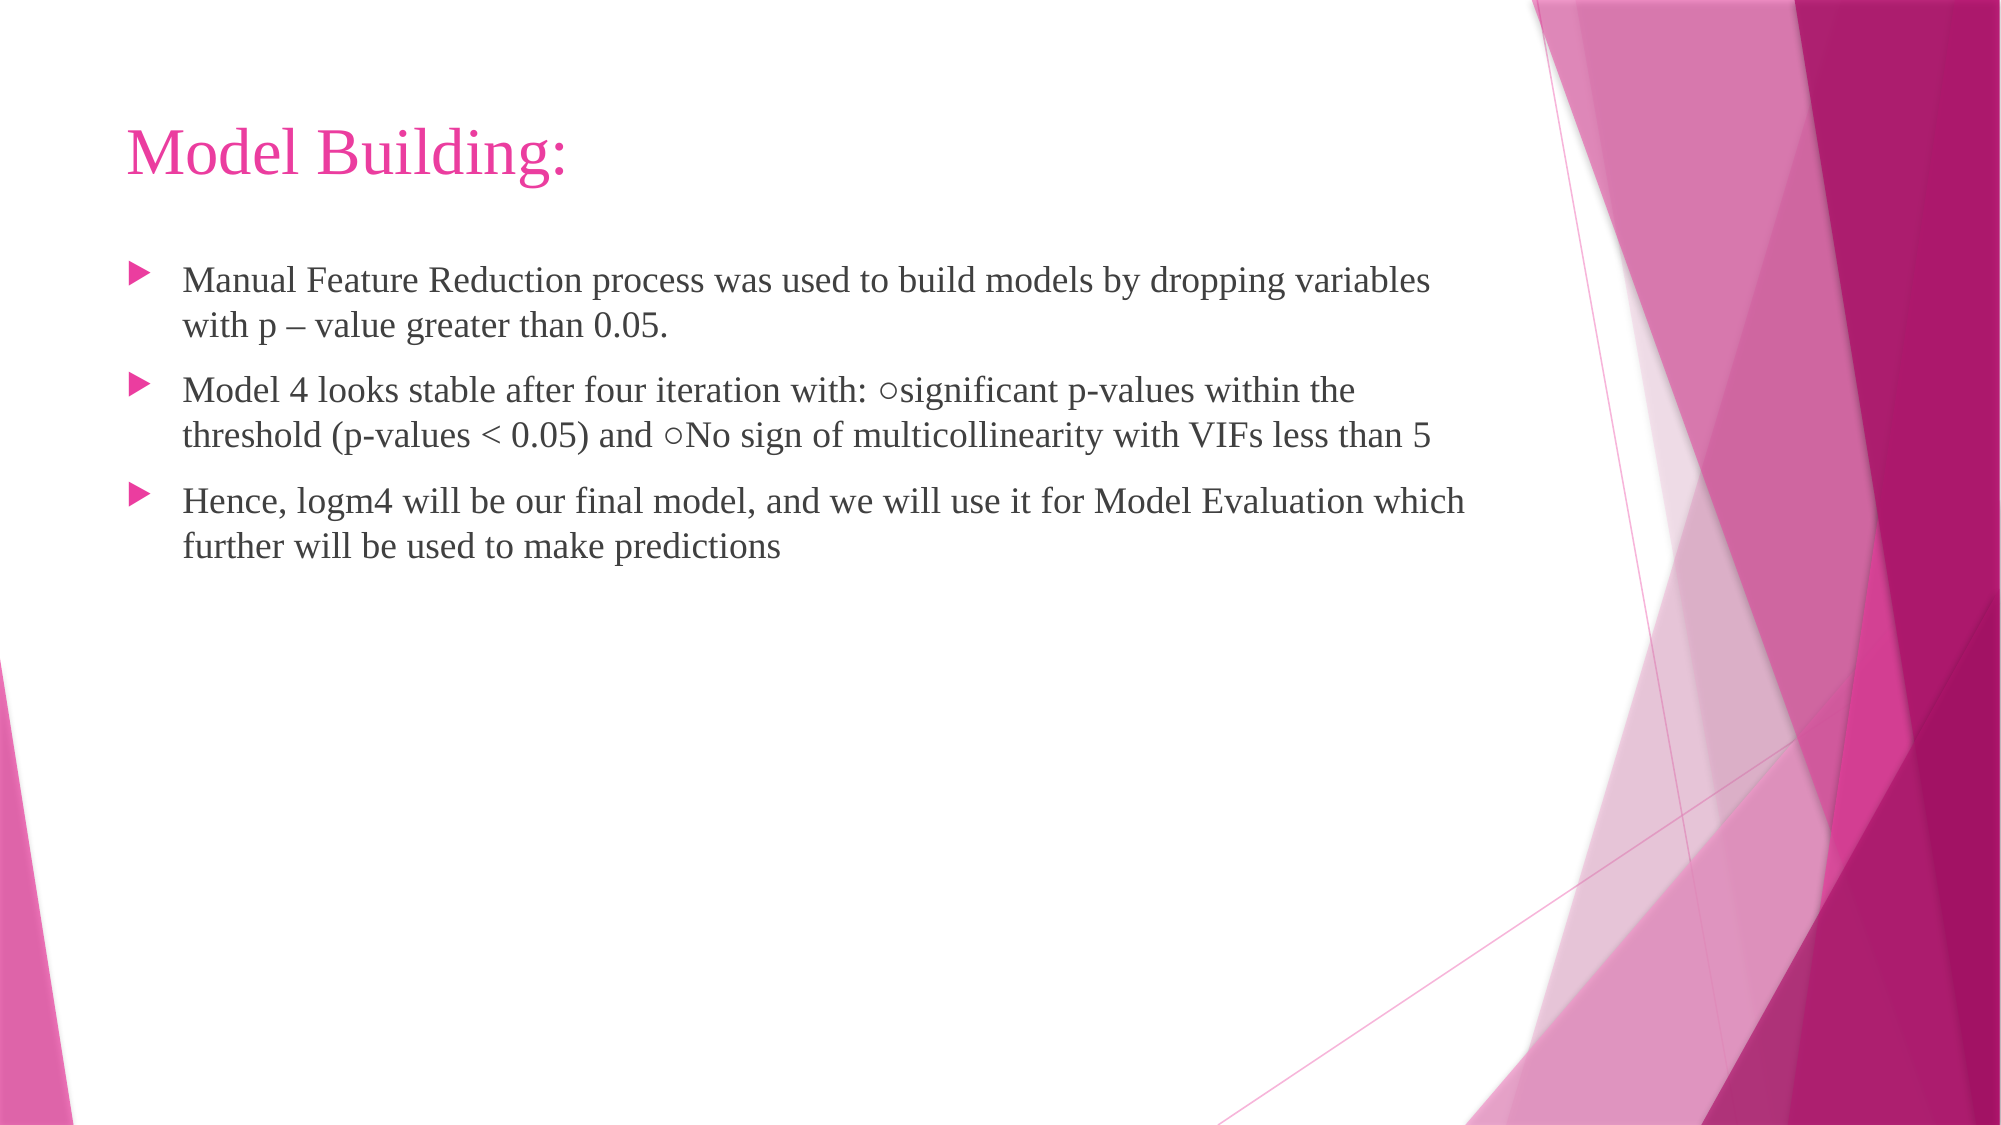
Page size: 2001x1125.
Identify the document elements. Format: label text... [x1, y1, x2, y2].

title Model Building: [111, 99, 1522, 247]
list Manual Feature Reduction process was used to build models by dropping variables with p – value greater than 0.05. Model 4 looks stable after four iteration with: ○significant p-values within the threshold (p-values < 0.05) and ○No sign of multicollinearity with VIFs less than 5 Hence, logm4 will be our final model, and we will use it for Model Evaluation which further will be used to make predictions [111, 247, 1522, 917]
